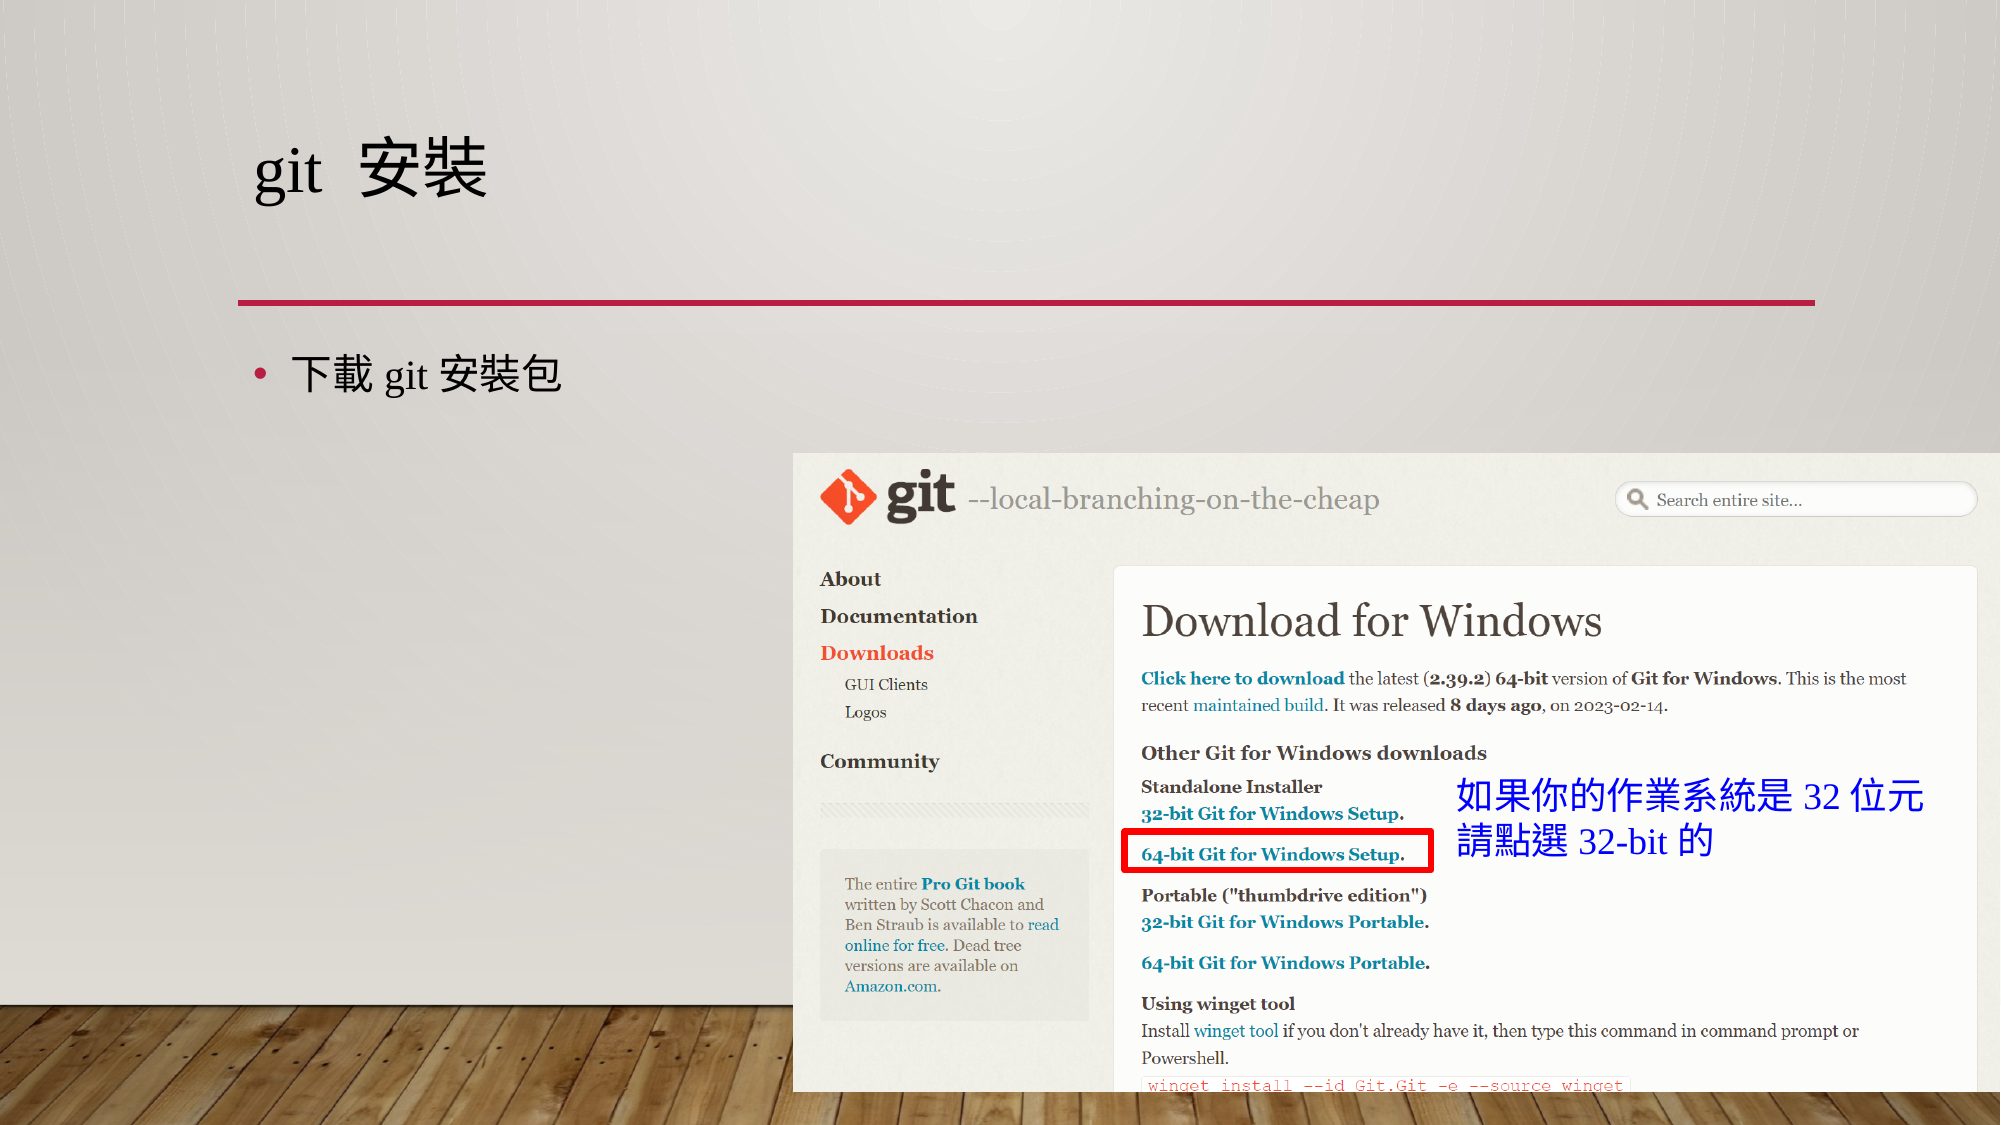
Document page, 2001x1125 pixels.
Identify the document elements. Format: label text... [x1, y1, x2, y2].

picture [0, 452, 2000, 1125]
title git 安裝 [238, 127, 1814, 300]
list 下載git安裝包 [238, 330, 1814, 897]
